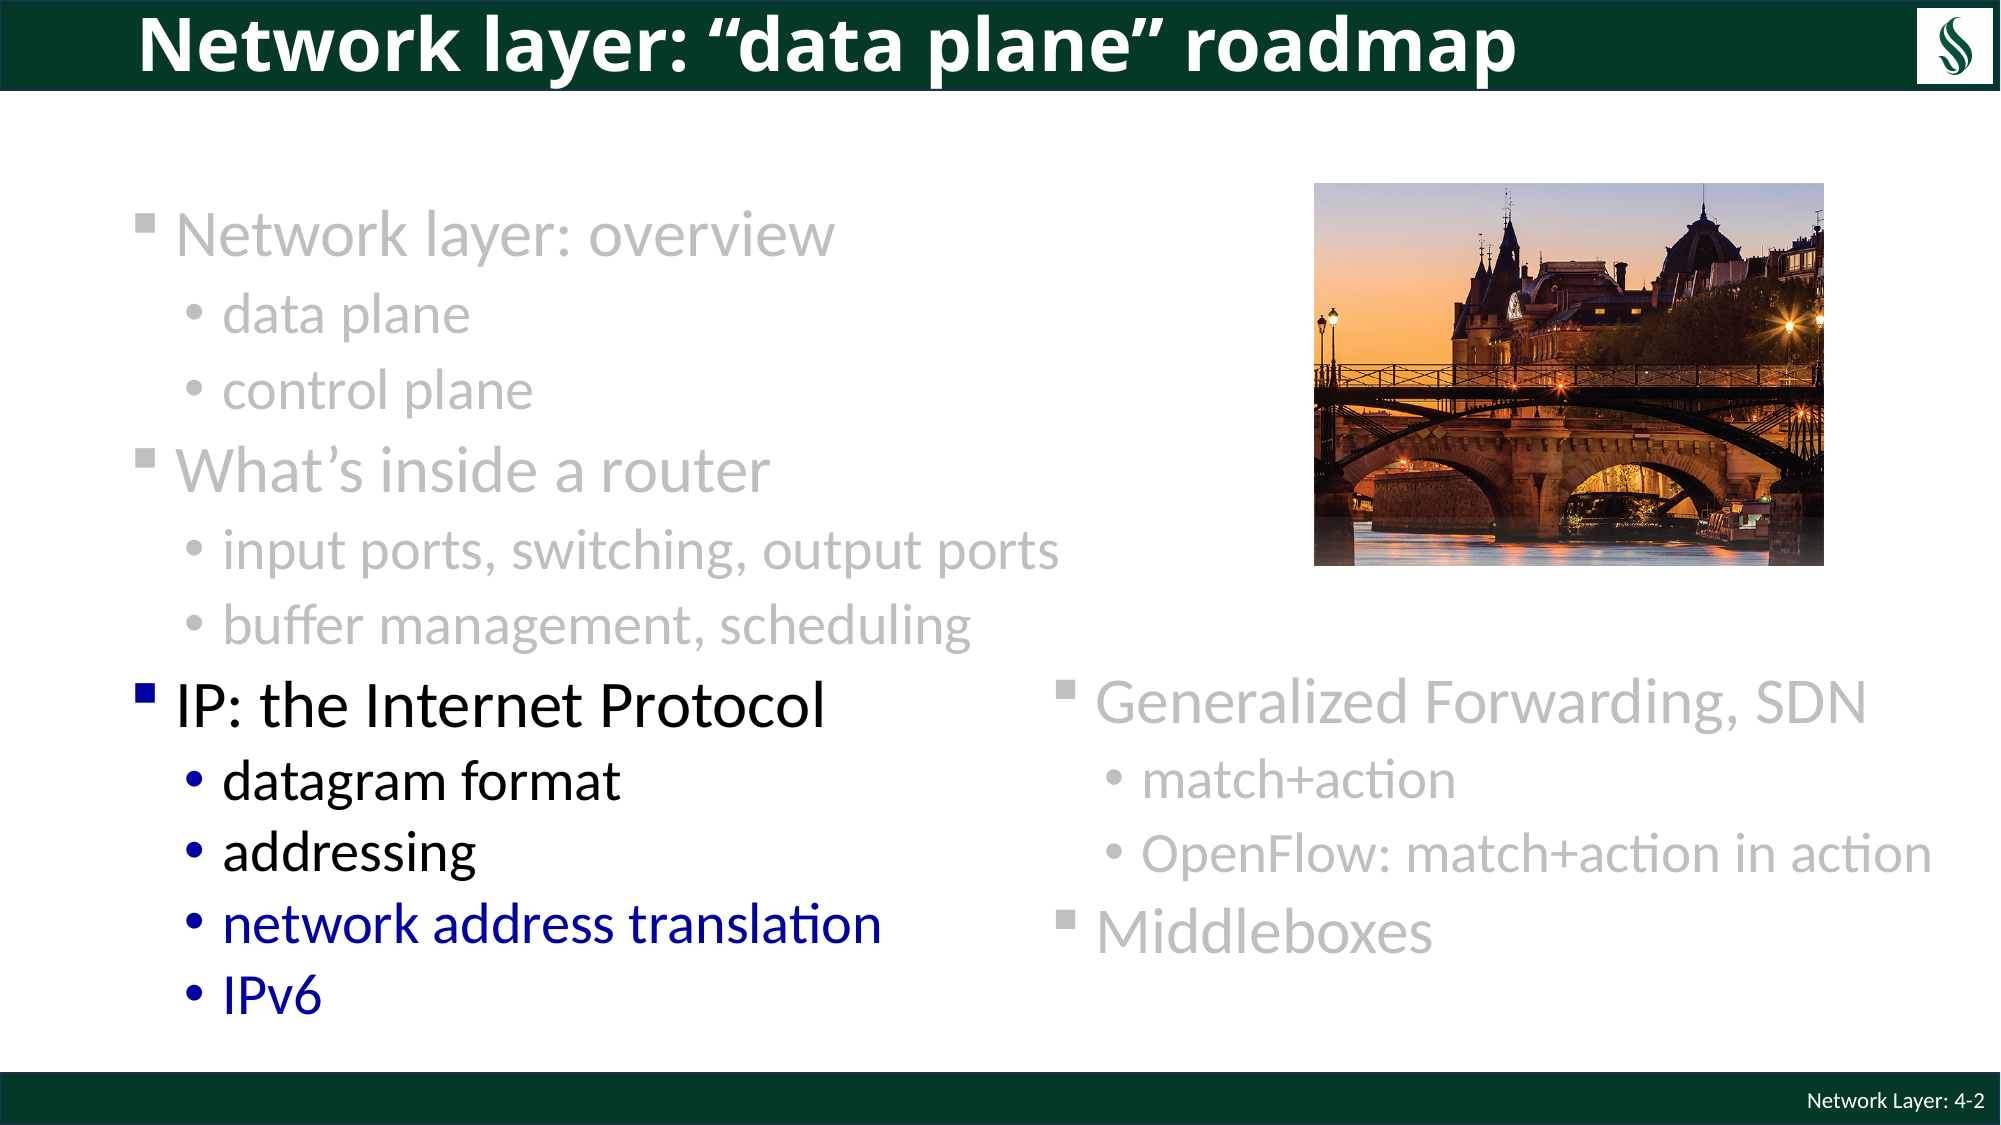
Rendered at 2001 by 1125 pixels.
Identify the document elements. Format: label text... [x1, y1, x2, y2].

slide_number Network Layer: 4-2 [1550, 1072, 2000, 1125]
list Network layer: overview data plane control plane What’s inside a router input ports, switching, output ports buffer management, scheduling IP: the Internet Protocol datagram format addressing network address translation IPv6 [93, 191, 1180, 1045]
title Network layer: “data plane” roadmap [121, 0, 1847, 121]
picture [1314, 183, 1824, 566]
text_box Generalized Forwarding, SDN match+action OpenFlow: match+action in action Middleboxes [1014, 659, 2000, 977]
picture [1917, 8, 1993, 84]
